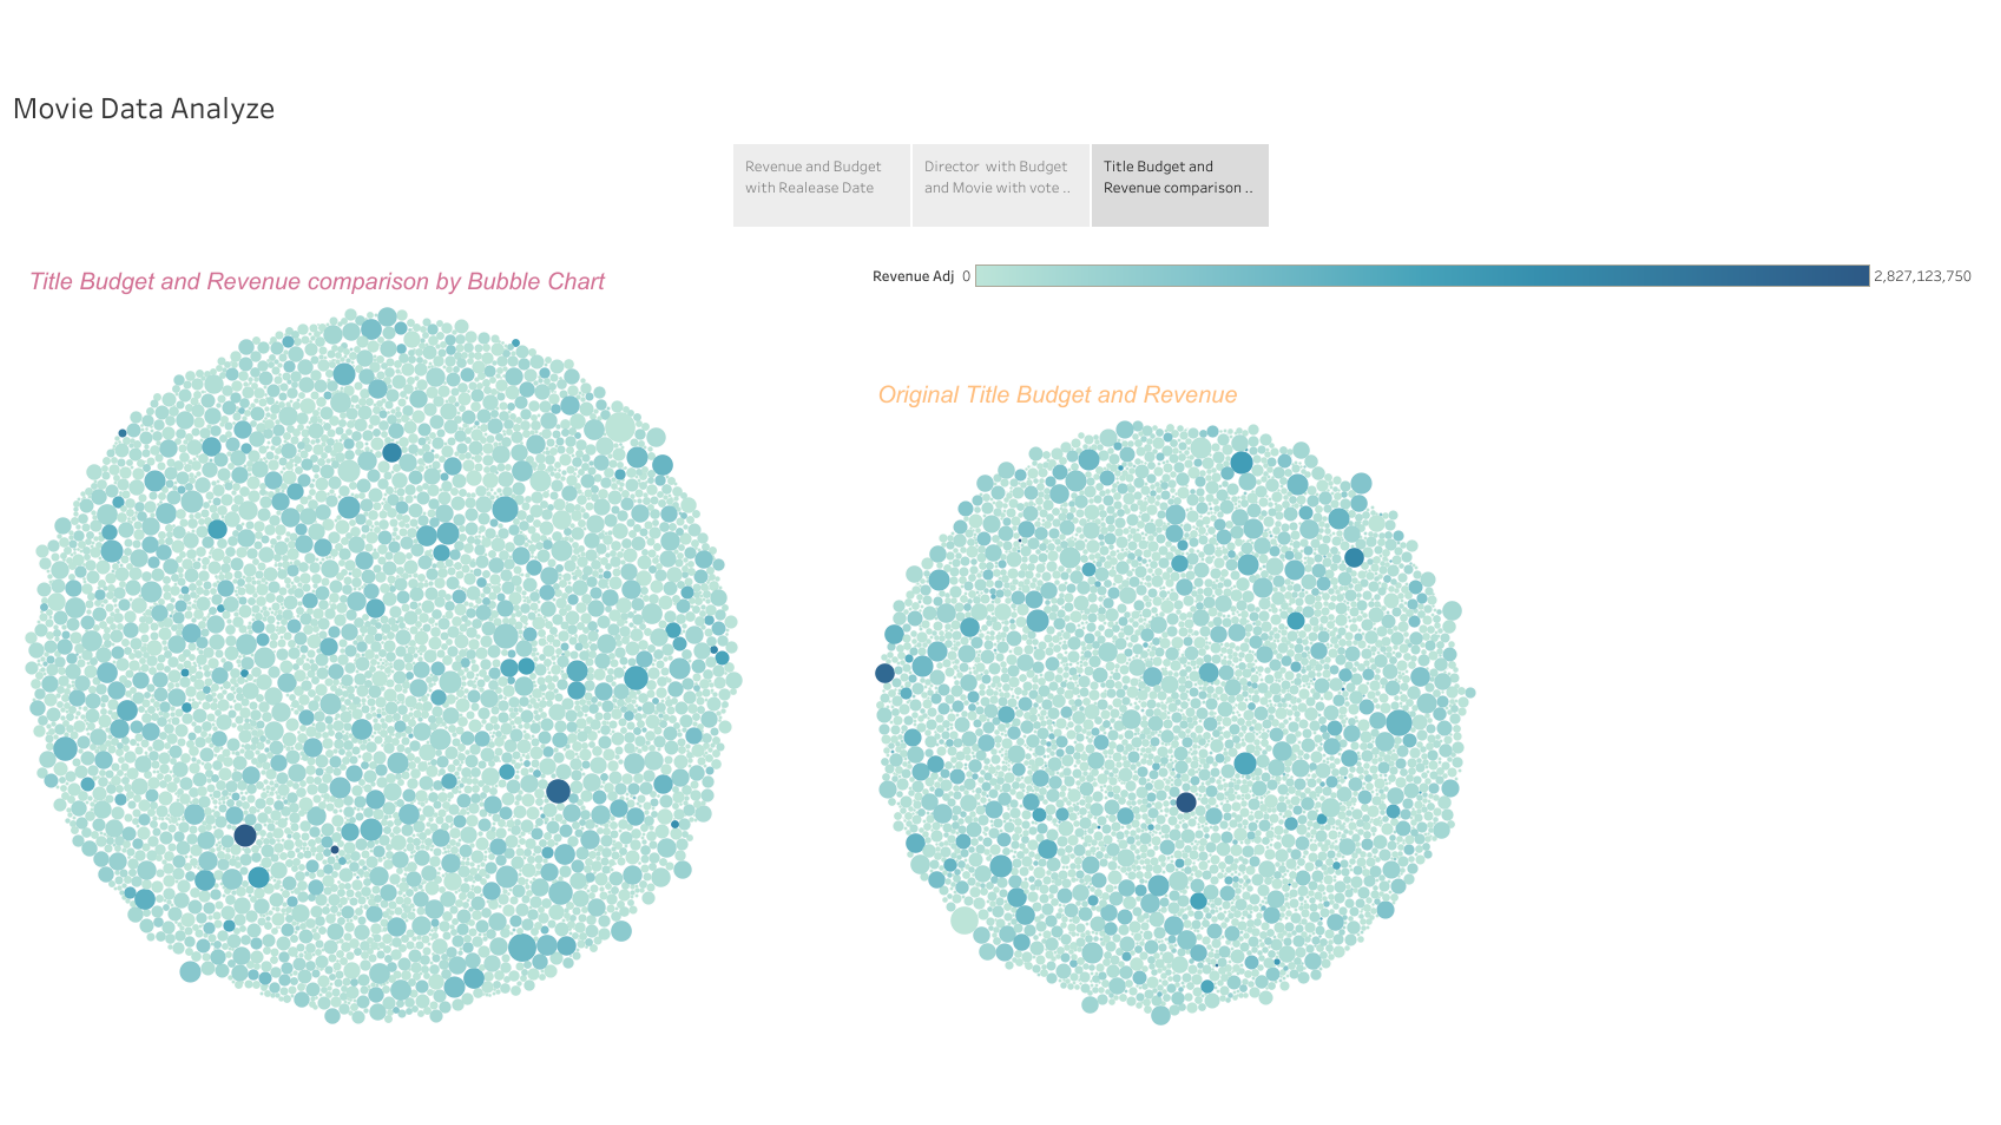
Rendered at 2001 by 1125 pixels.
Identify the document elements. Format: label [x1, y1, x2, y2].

picture [0, 77, 2000, 1048]
